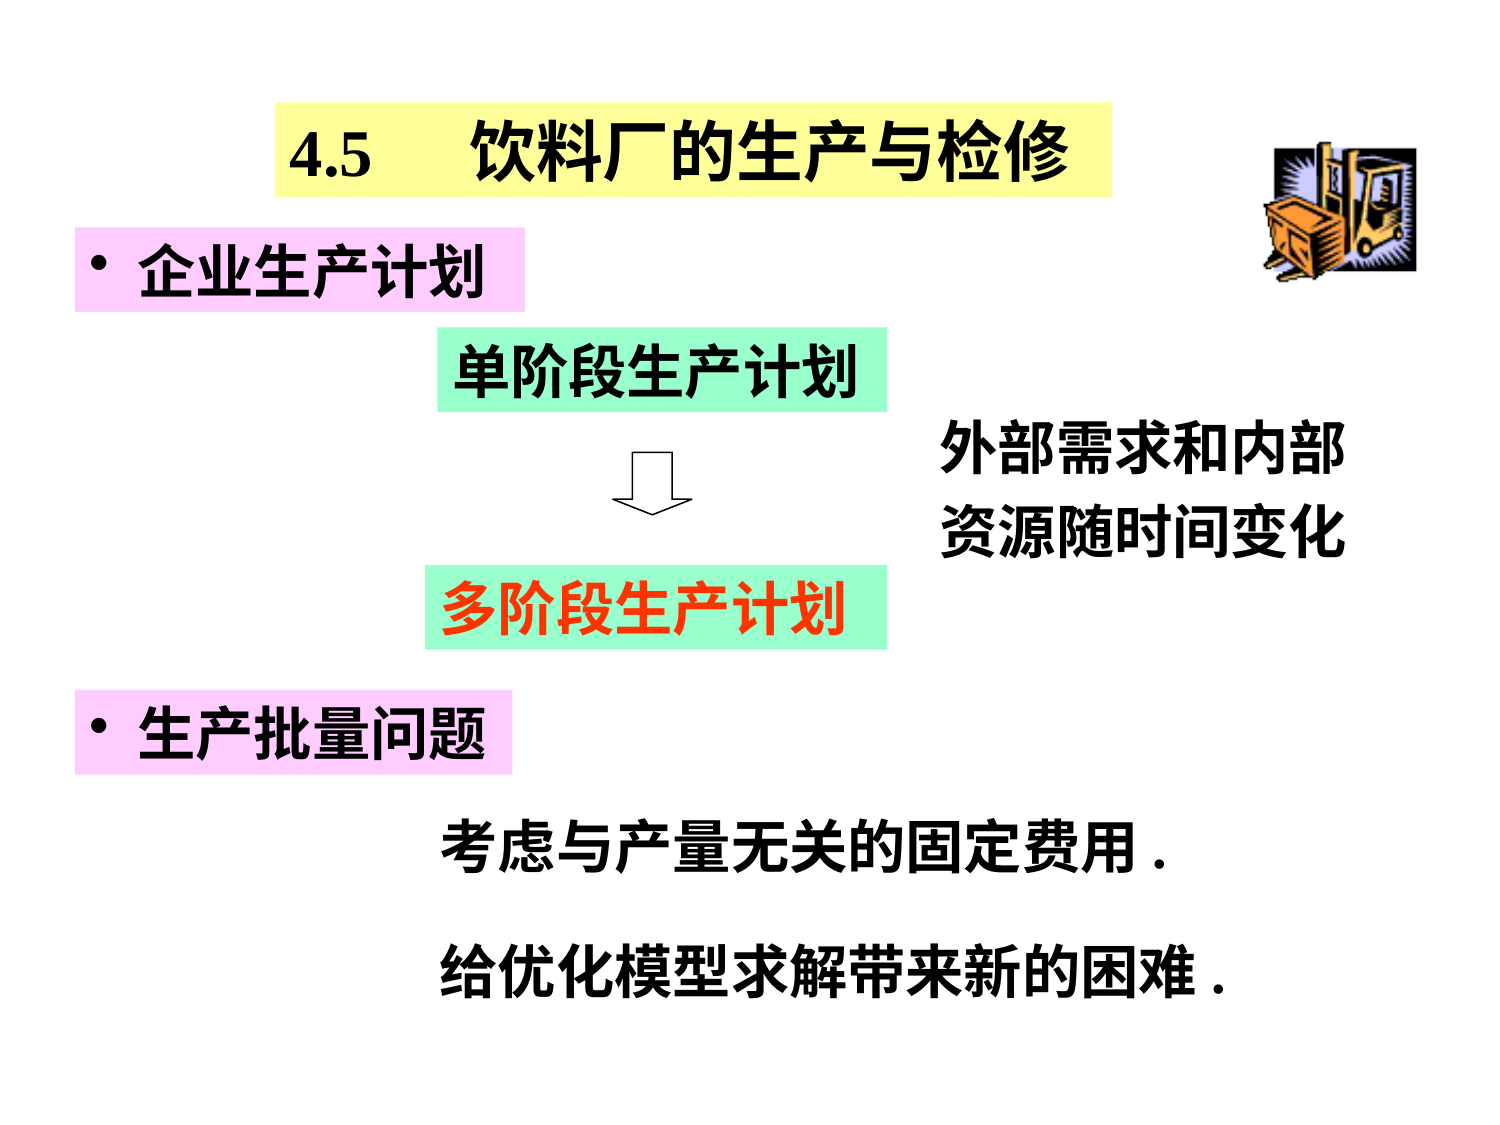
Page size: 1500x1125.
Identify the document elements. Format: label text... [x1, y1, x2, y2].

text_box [612, 389, 1376, 574]
text_box 给优化模型求解带来新的困难. [425, 927, 1225, 1013]
text_box 单阶段生产计划 [437, 327, 888, 413]
text_box 生产批量问题 [74, 689, 513, 775]
text_box 多阶段生产计划 [424, 564, 888, 650]
text_box 考虑与产量无关的固定费用. [424, 802, 1188, 888]
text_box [1234, 105, 1447, 319]
text_box 4.5 饮料厂的生产与检修 [274, 102, 1113, 197]
text_box 企业生产计划 [74, 227, 525, 313]
